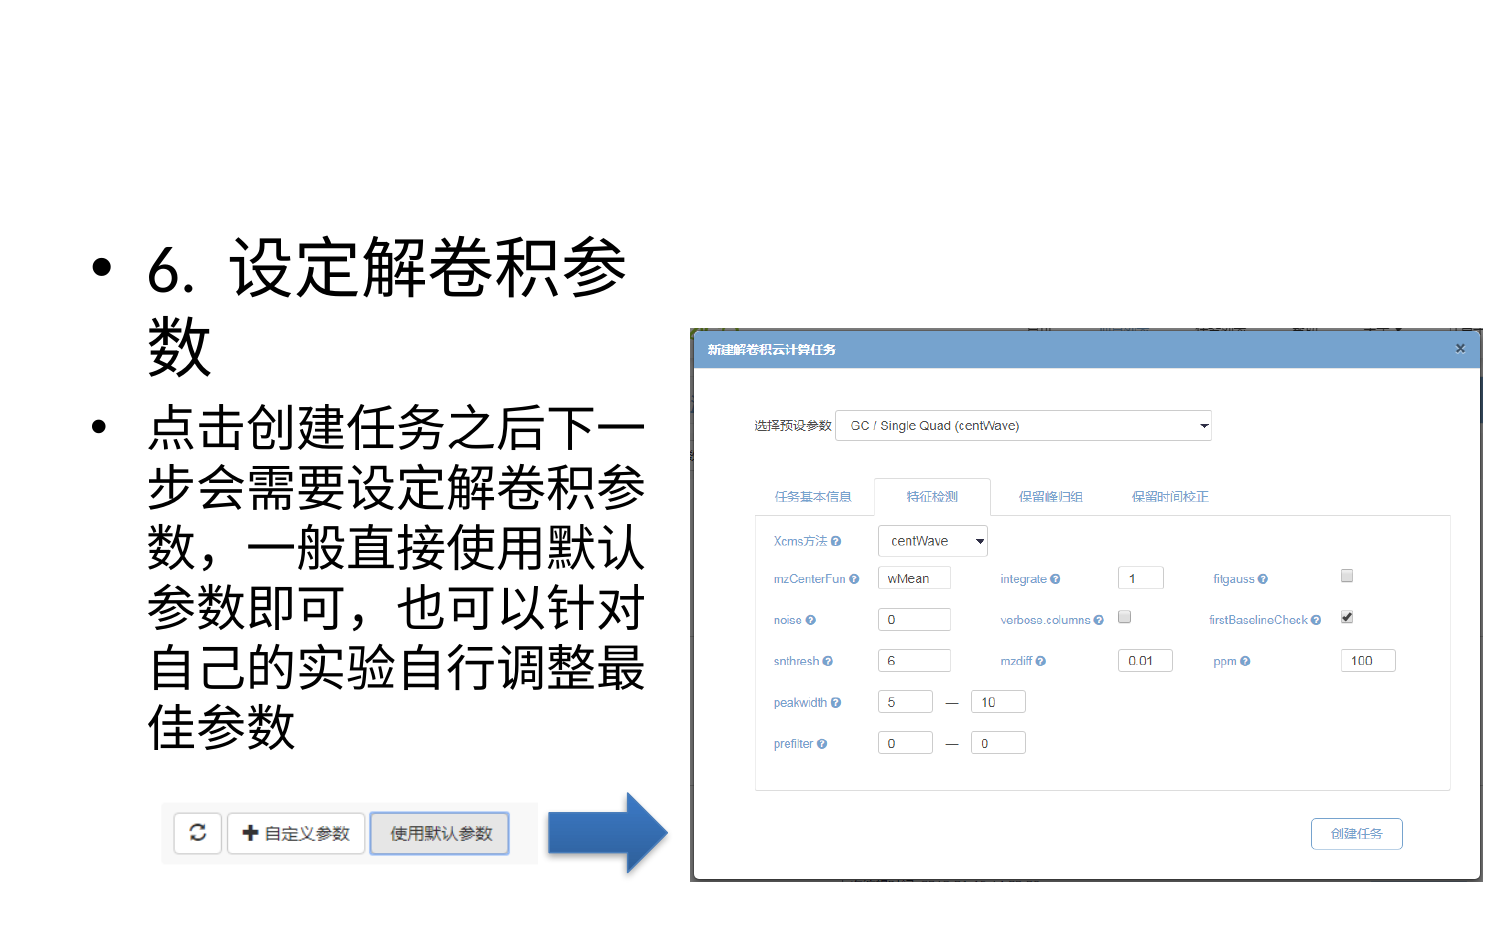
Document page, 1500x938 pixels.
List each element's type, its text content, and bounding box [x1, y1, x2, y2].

picture [159, 793, 538, 873]
text_box [548, 792, 668, 874]
picture [690, 327, 1484, 882]
list 6. 设定解卷积参数 点击创建任务之后下一步会需要设定解卷积参数，一般直接使用默认参数即可，也可以针对自己的实验自行调整最佳参数 [75, 218, 703, 838]
